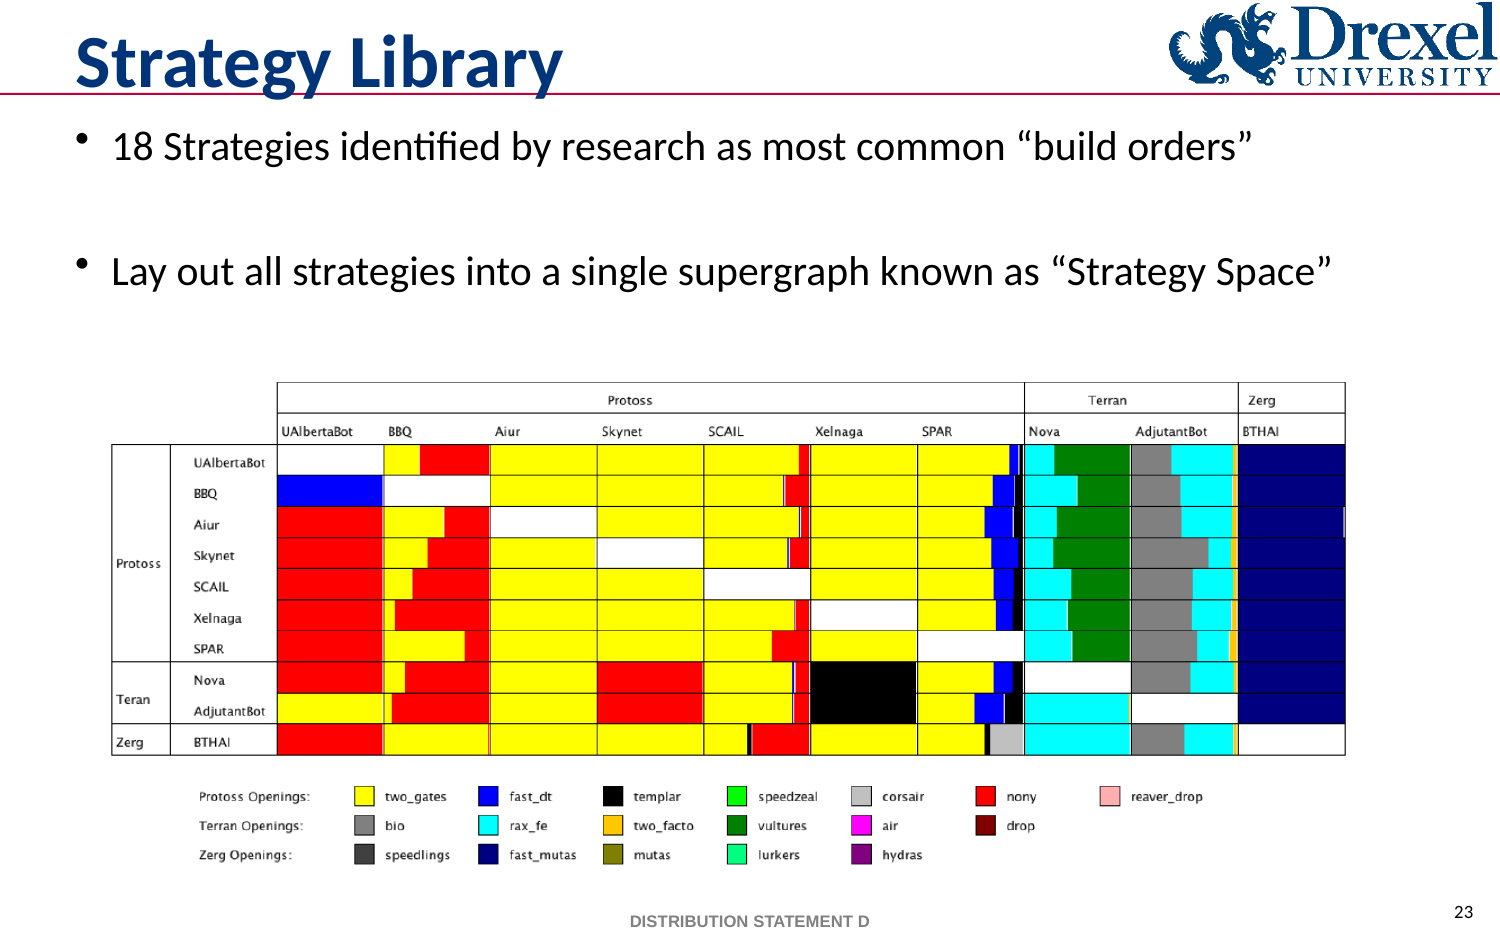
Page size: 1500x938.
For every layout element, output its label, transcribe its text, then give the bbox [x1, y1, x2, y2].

picture [1166, 0, 1500, 88]
picture [87, 368, 1360, 878]
title Strategy Library [75, 20, 1428, 94]
list 18 Strategies identified by research as most common “build orders” Lay out all strategies into a single supergraph known as “Strategy Space” [74, 118, 1425, 296]
